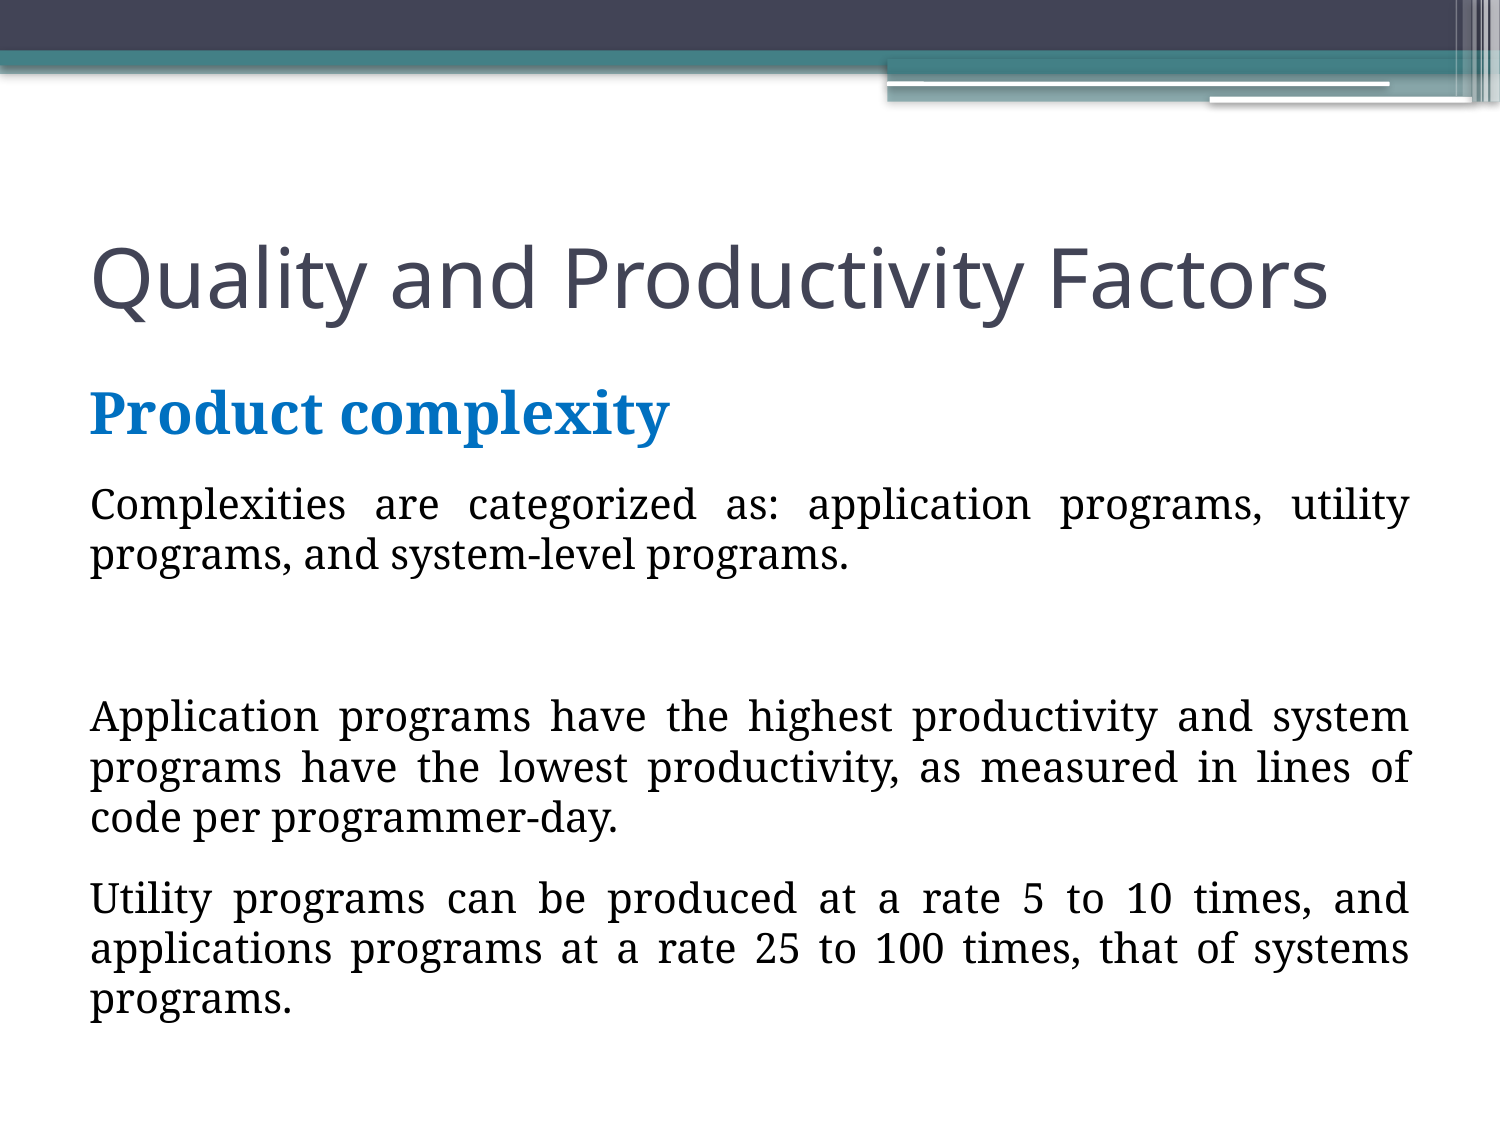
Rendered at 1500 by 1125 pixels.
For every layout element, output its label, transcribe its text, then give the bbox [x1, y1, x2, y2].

list Product complexity Complexities are categorized as: application programs, utility programs, and system-level programs. Application programs have the highest productivity and system programs have the lowest productivity, as measured in lines of code per programmer-day. Utility programs can be produced at a rate 5 to 10 times, and applications programs at a rate 25 to 100 times, that of systems programs. [75, 368, 1425, 1079]
title Quality and Productivity Factors [75, 187, 1425, 363]
